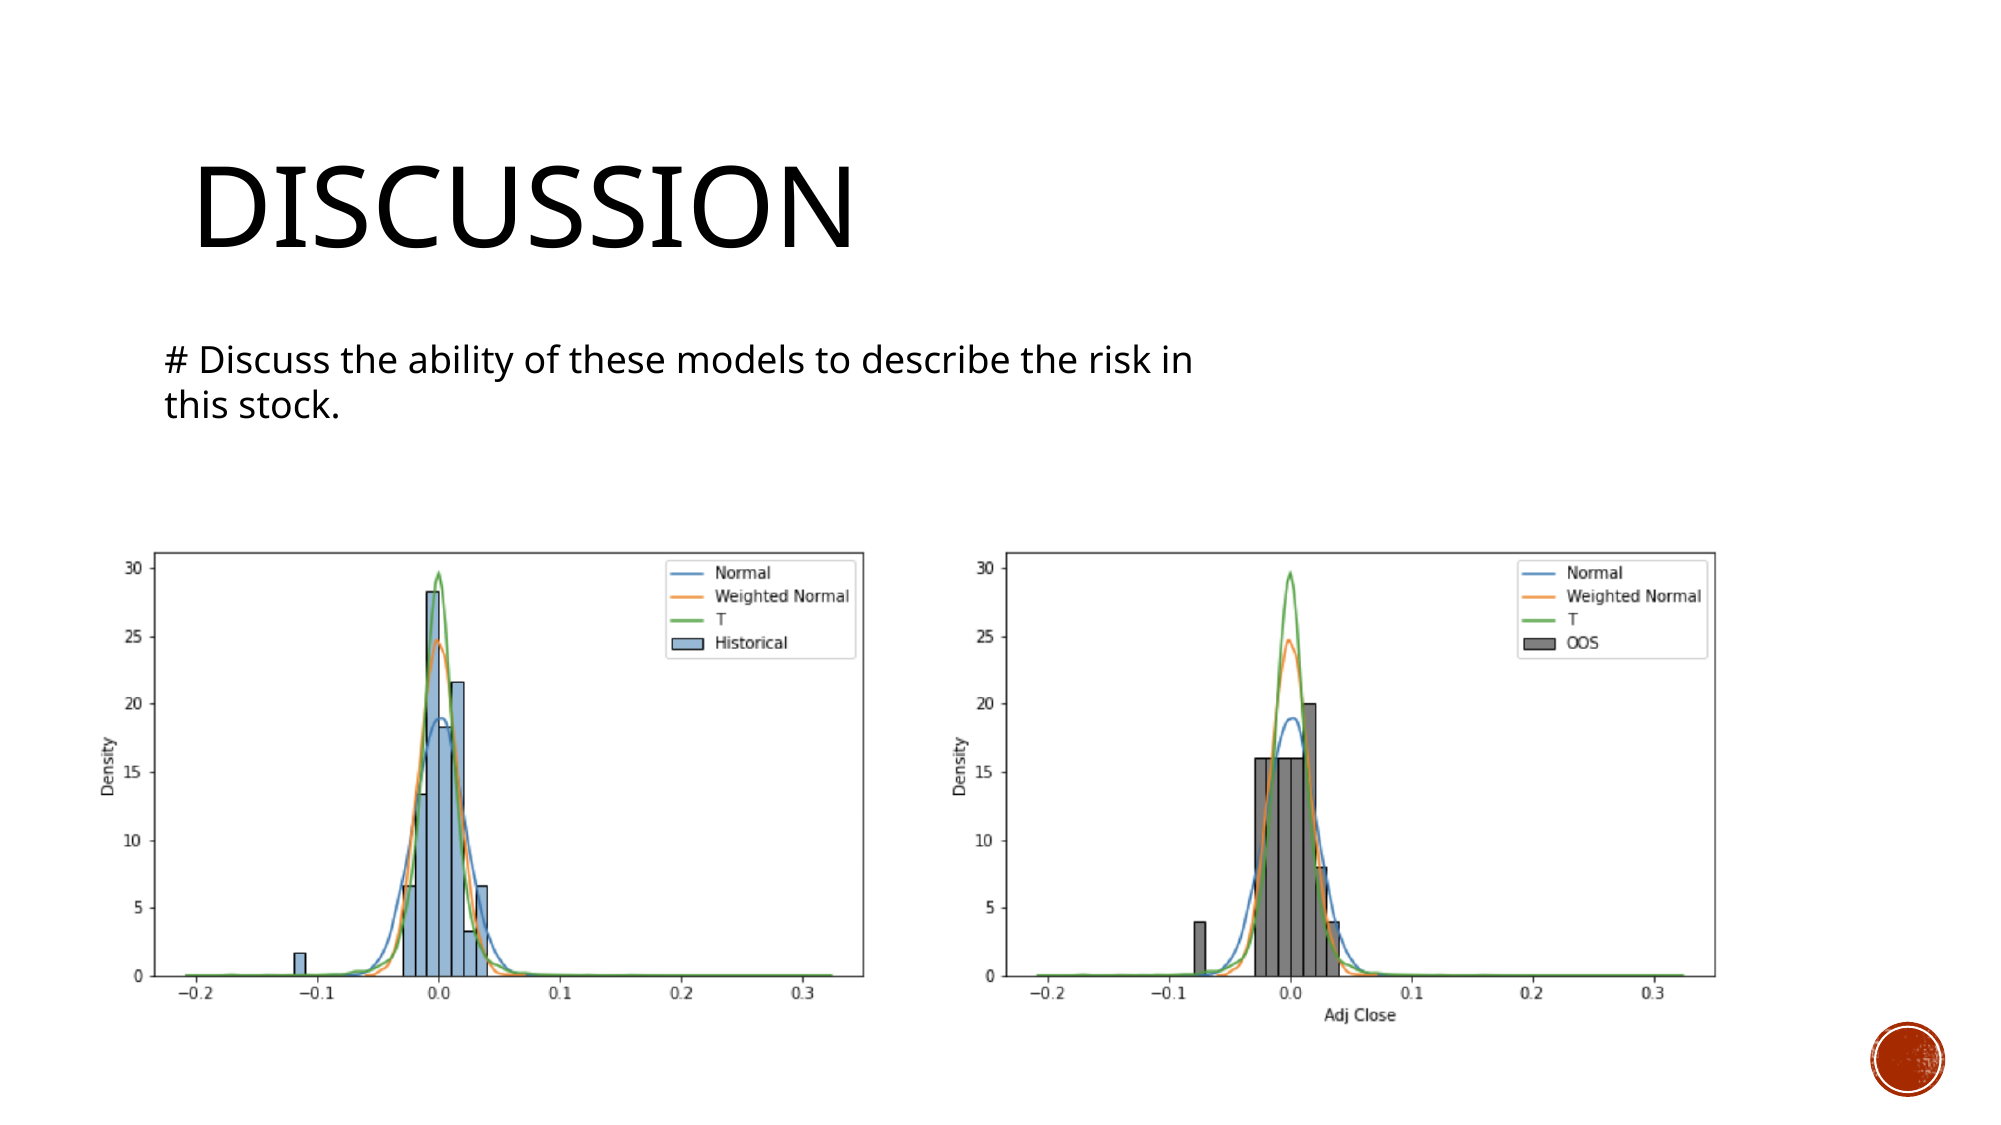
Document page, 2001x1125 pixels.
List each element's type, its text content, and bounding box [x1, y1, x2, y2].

title Discussion [175, 79, 1826, 344]
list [95, 527, 1743, 1040]
text_box # Discuss the ability of these models to describe the risk in this stock. [149, 328, 1212, 434]
